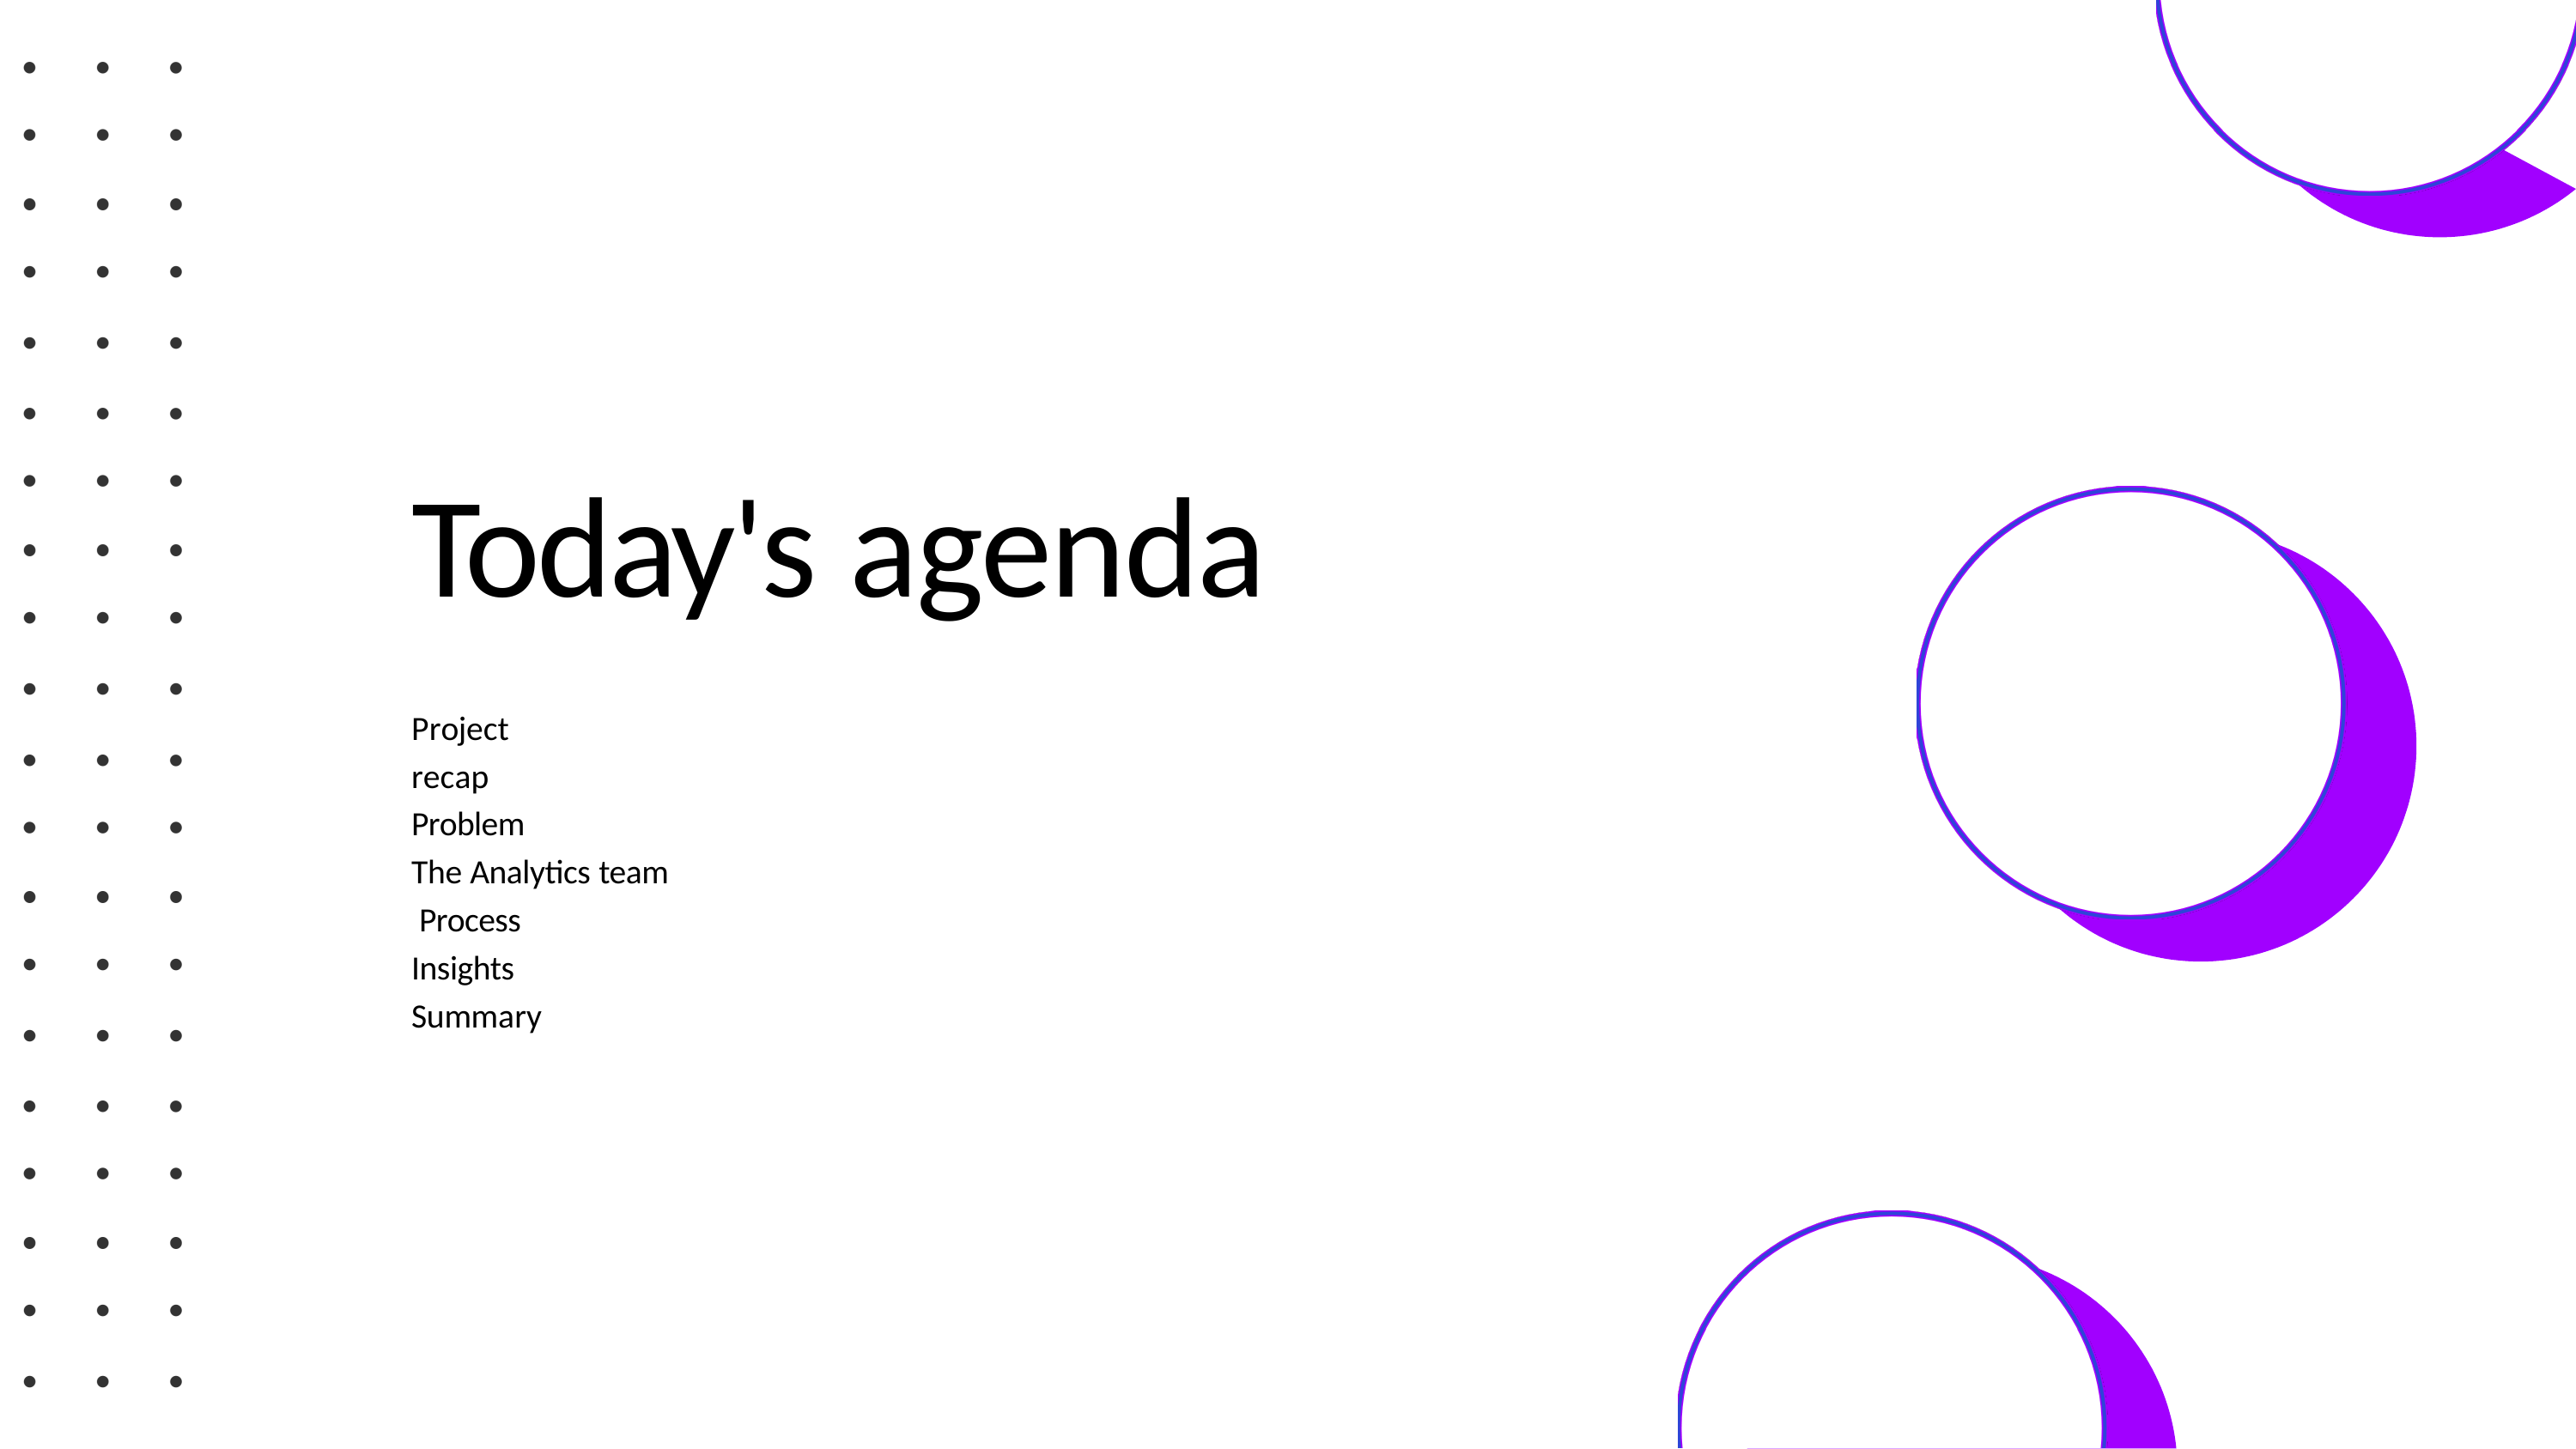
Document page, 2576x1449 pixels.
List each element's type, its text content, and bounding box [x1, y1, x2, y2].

picture [0, 749, 188, 1046]
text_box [1677, 1210, 2177, 1449]
text_box Project recap Problem The Analytics team Process Insights Summary [410, 698, 671, 1034]
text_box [1917, 486, 2417, 962]
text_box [2155, 0, 2576, 238]
picture [0, 403, 188, 700]
title Today's agenda [410, 452, 1279, 696]
picture [0, 1095, 188, 1392]
picture [0, 57, 188, 353]
